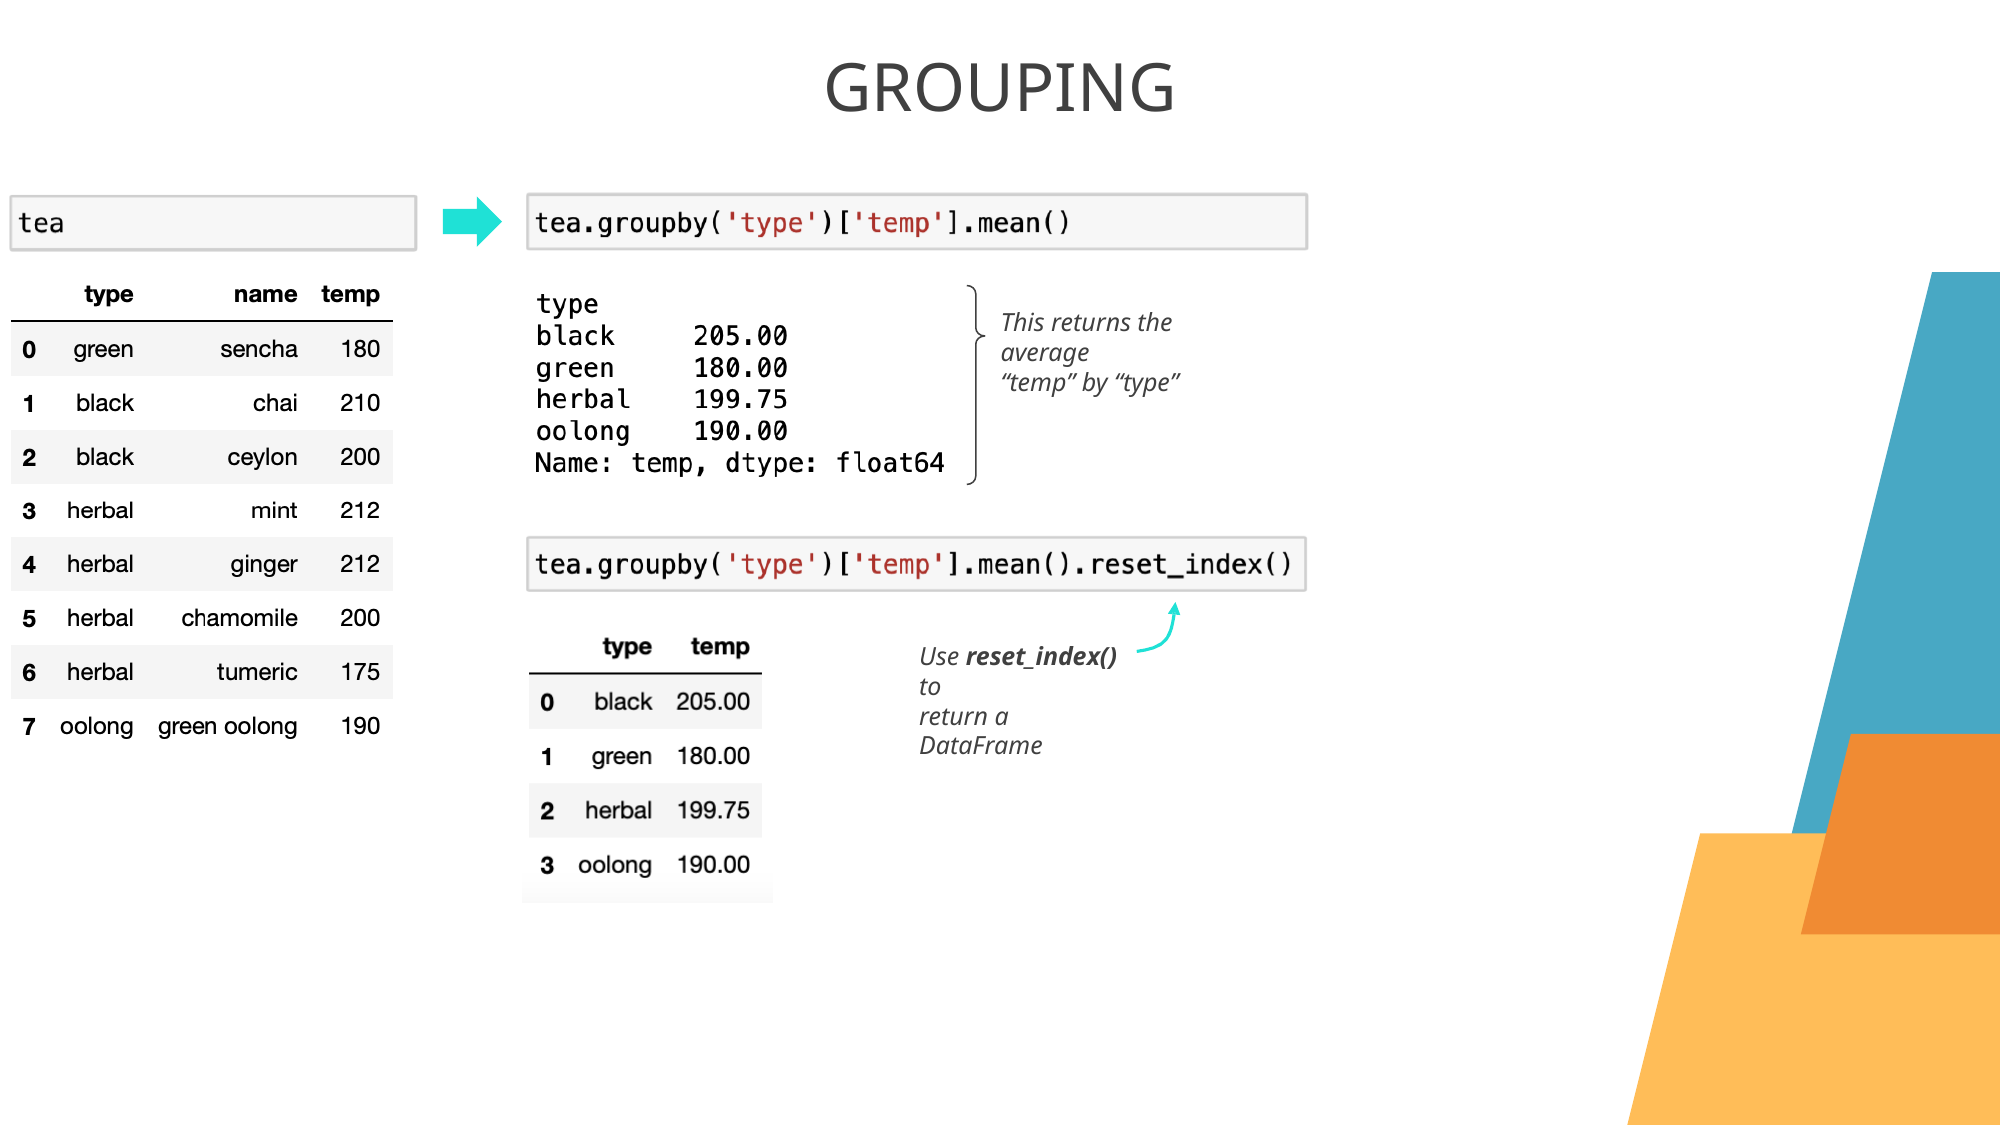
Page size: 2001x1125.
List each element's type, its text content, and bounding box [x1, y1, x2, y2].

text_box This returns the average “temp” by “type” [997, 304, 1240, 397]
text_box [1620, 271, 2000, 1125]
text_box [442, 196, 503, 247]
picture [511, 181, 1318, 266]
text_box [966, 285, 985, 485]
picture [536, 294, 944, 478]
title GROUPING [820, 42, 1180, 179]
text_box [511, 520, 1322, 903]
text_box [0, 179, 434, 766]
